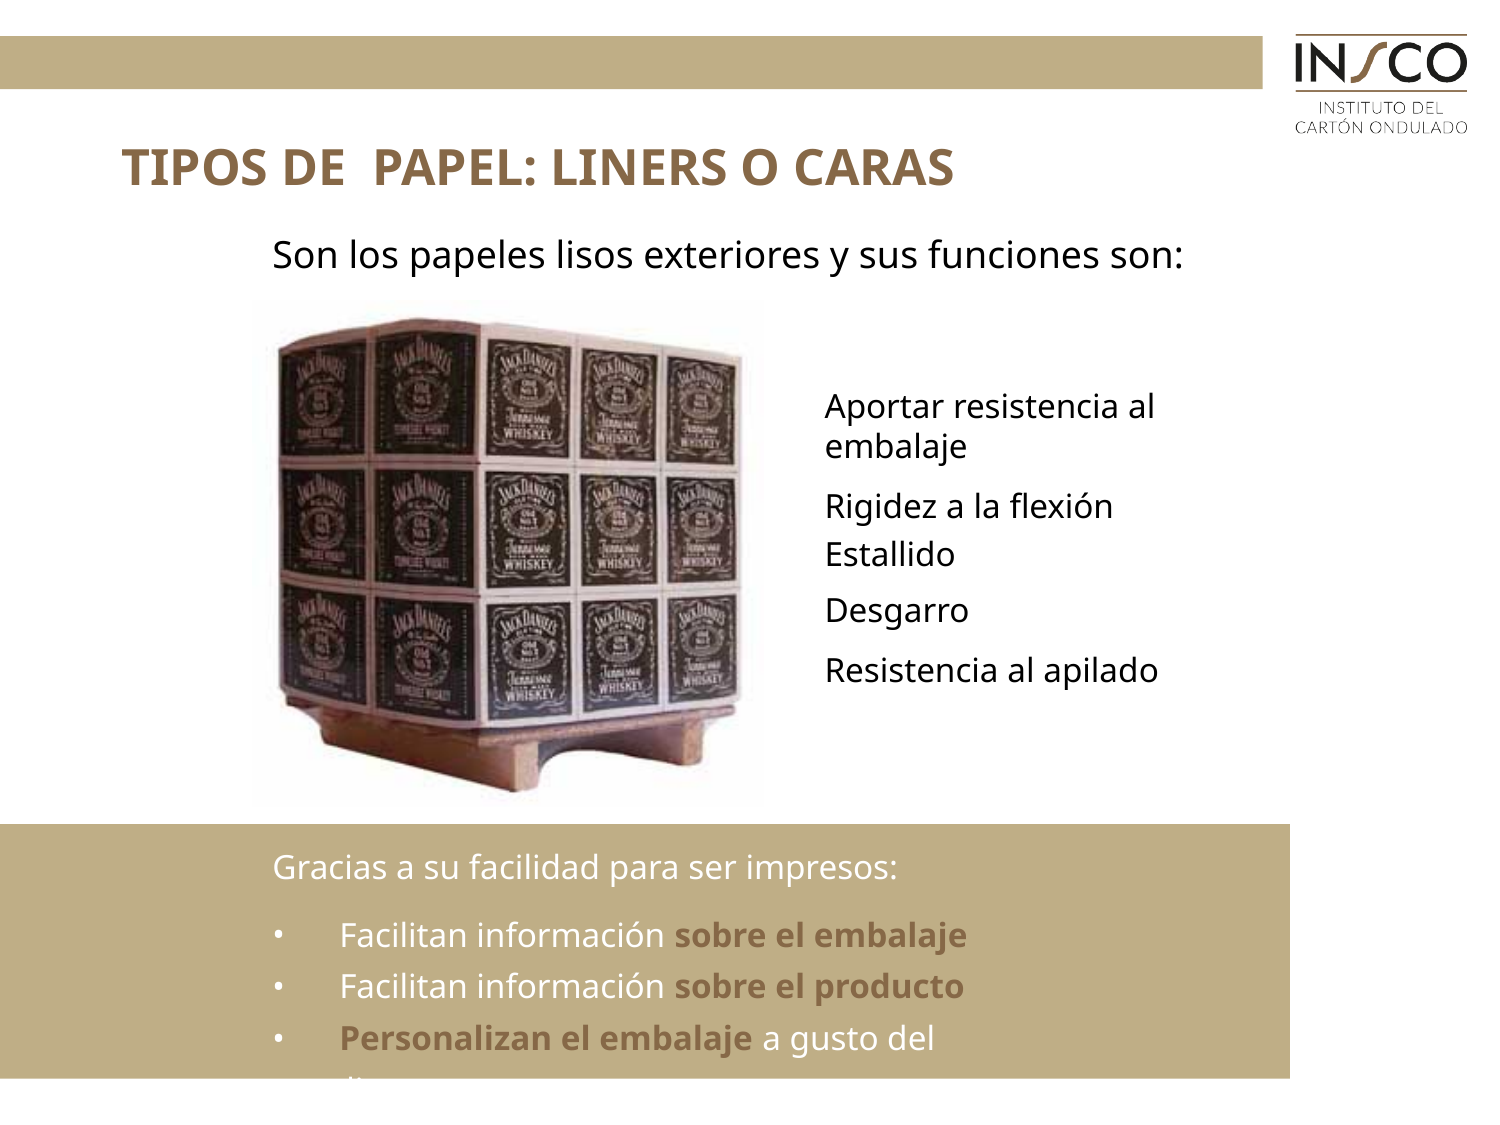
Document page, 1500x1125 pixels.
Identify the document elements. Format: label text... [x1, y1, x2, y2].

text_box Gracias a su facilidad para ser impresos: Facilitan información sobre el embalaje Facilitan información sobre el producto Personalizan el embalaje a gusto del cliente [272, 845, 1044, 1110]
list TIPOS DE PAPEL: LINERS O CARAS [106, 127, 1397, 781]
picture [1259, 0, 1500, 161]
picture [252, 300, 764, 807]
text_box [1324, 2, 1353, 112]
text_box [0, 824, 1290, 1079]
